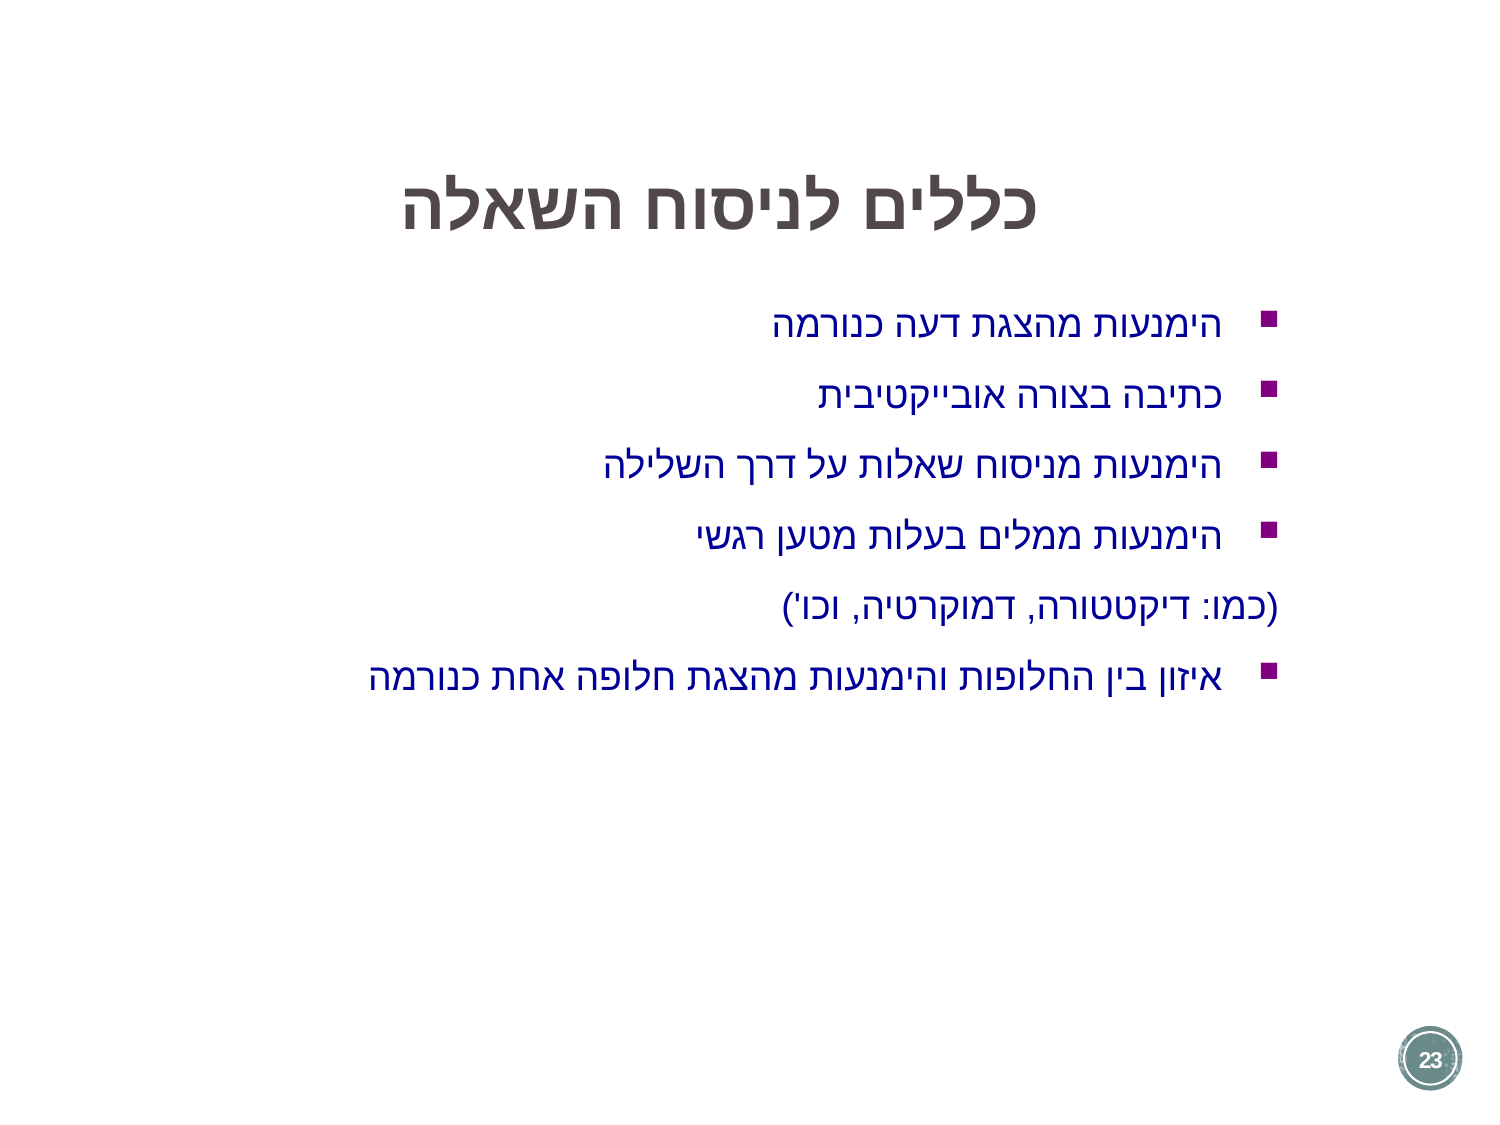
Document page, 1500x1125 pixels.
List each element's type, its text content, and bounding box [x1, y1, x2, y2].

text_box הימנעות מהצגת דעה כנורמה כתיבה בצורה אובייקטיבית הימנעות מניסוח שאלות על דרך השלילה הימנעות ממלים בעלות מטען רגשי (כמו: דיקטטורה, דמוקרטיה, וכו') איזון בין החלופות והימנעות מהצגת חלופה אחת כנורמה [150, 275, 1295, 1063]
slide_number 23 [1391, 1028, 1471, 1089]
text_box כללים לניסוח השאלה [24, 75, 1416, 250]
